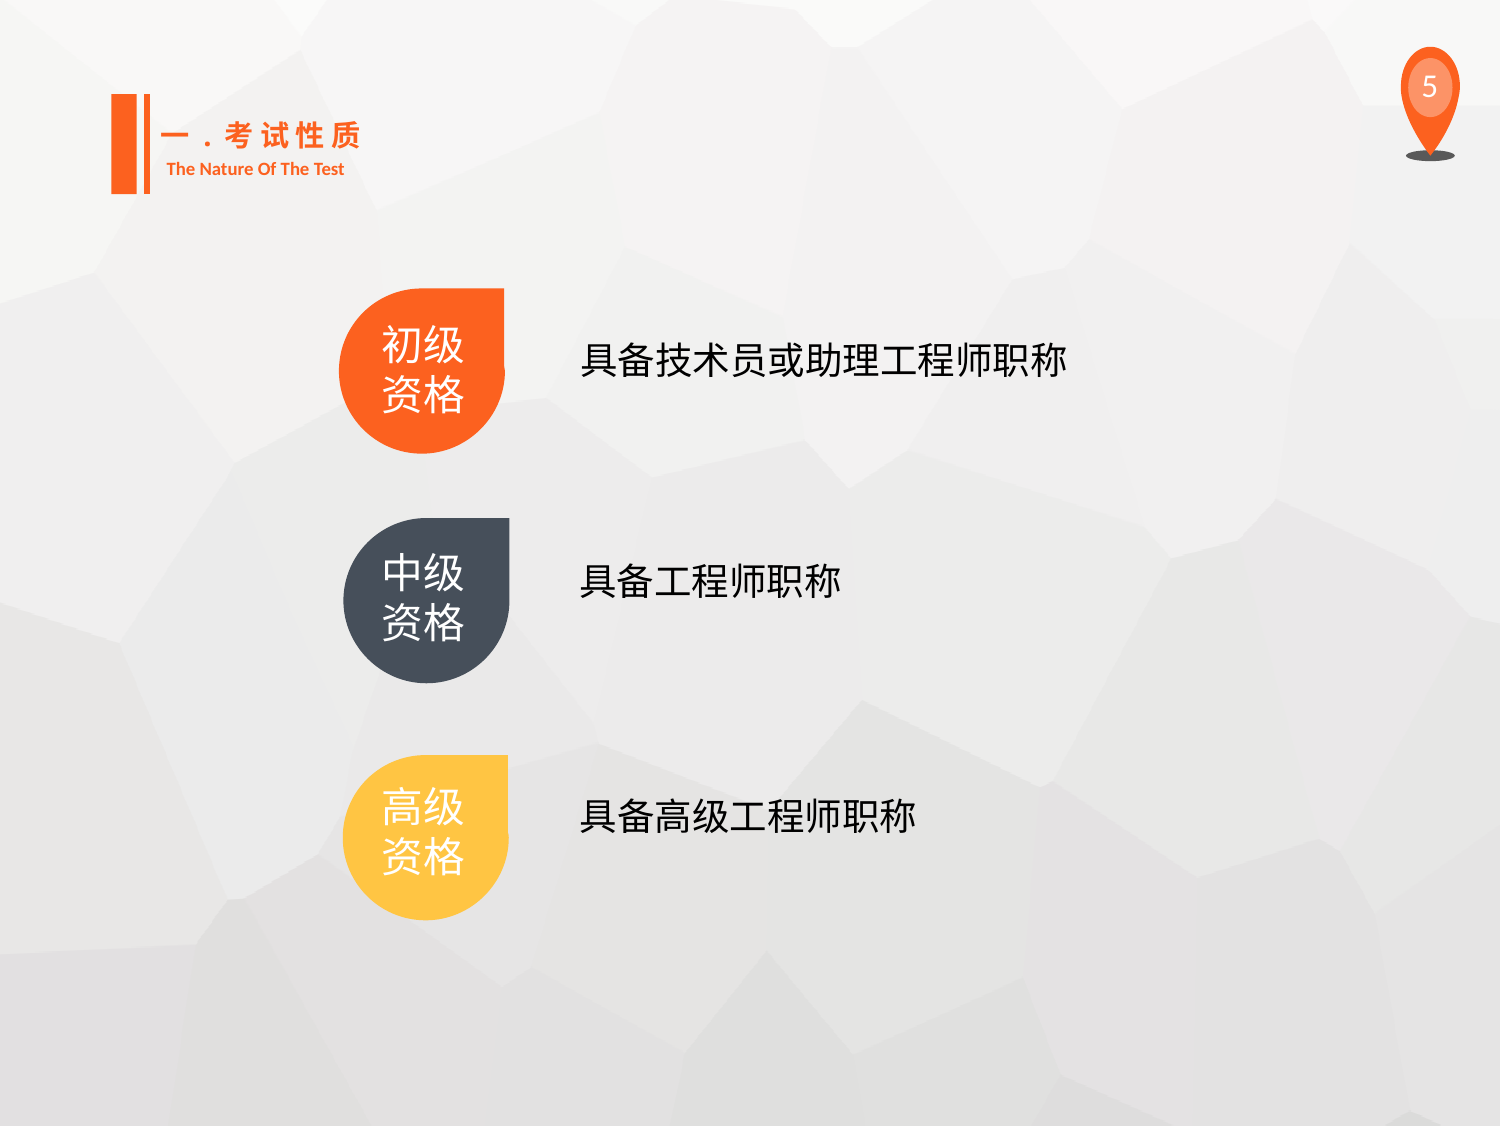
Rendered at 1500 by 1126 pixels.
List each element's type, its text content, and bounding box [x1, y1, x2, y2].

text_box 具备高级工程师职称 [564, 785, 933, 845]
text_box 具备工程师职称 [564, 550, 857, 611]
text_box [110, 93, 373, 195]
slide_number 5 [1254, 57, 1500, 118]
text_box [373, 755, 509, 875]
text_box 初级资格 [366, 311, 500, 426]
text_box 高级资格 [366, 773, 500, 889]
text_box [342, 780, 491, 921]
text_box 具备技术员或助理工程师职称 [565, 329, 1083, 390]
text_box 中级资格 [366, 539, 500, 654]
text_box [343, 544, 490, 684]
text_box [338, 288, 505, 454]
text_box [371, 518, 510, 639]
picture [0, 0, 1500, 1126]
